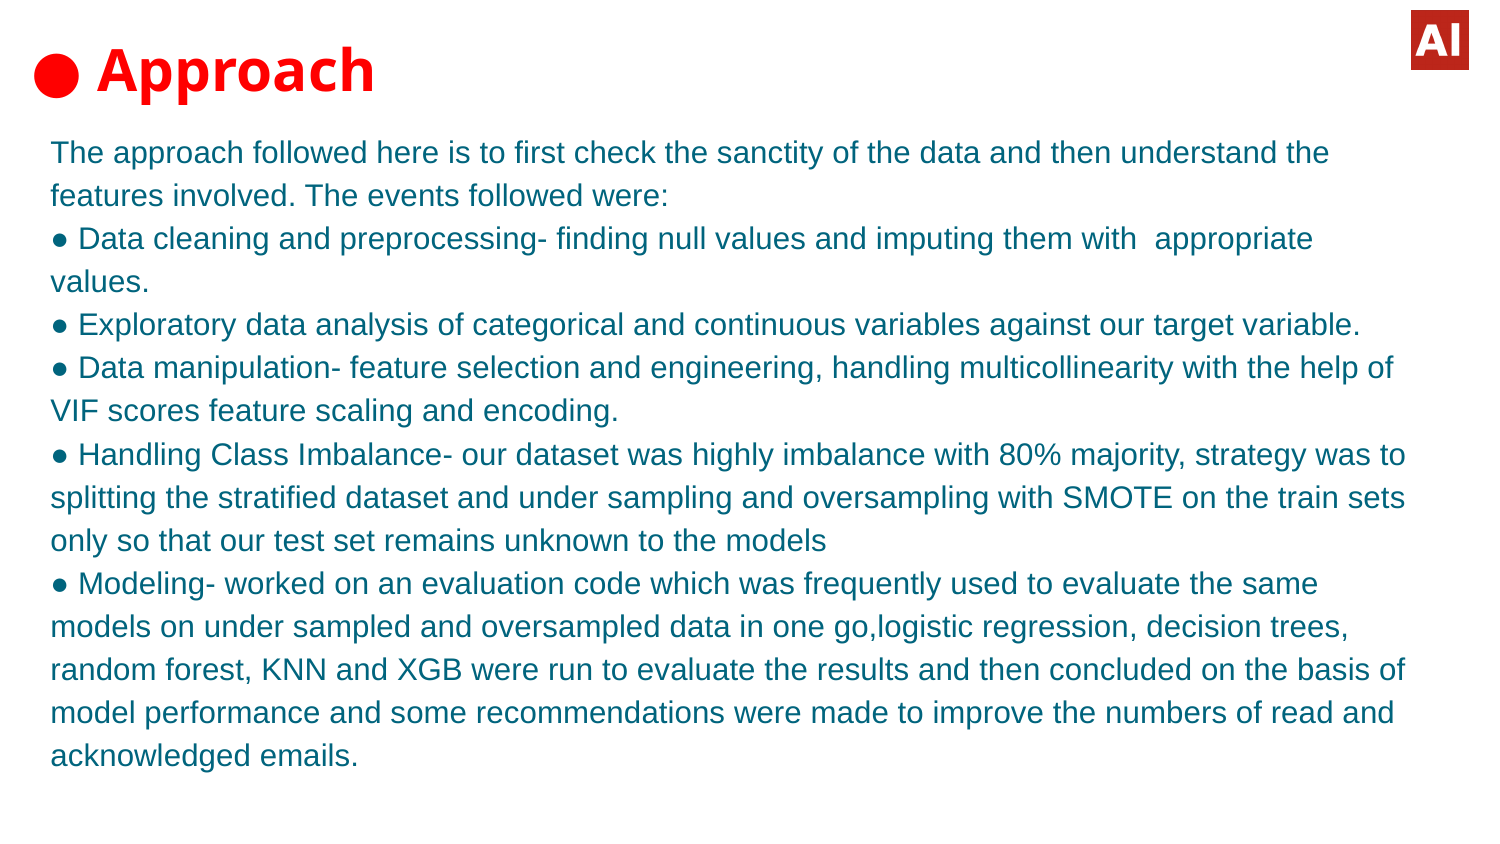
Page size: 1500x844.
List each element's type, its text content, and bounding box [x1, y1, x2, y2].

list The approach followed here is to first check the sanctity of the data and then understand the features involved. The events followed were: ● Data cleaning and preprocessing- finding null values and imputing them with appropriate values. ● Exploratory data analysis of categorical and continuous variables against our target variable. ● Data manipulation- feature selection and engineering, handling multicollinearity with the help of VIF scores feature scaling and encoding. ● Handling Class Imbalance- our dataset was highly imbalance with 80% majority, strategy was to splitting the stratified dataset and under sampling and oversampling with SMOTE on the train sets only so that our test set remains unknown to the models ● Modeling- worked on an evaluation code which was frequently used to evaluate the same models on under sampled and oversampled data in one go,logistic regression, decision trees, random forest, KNN and XGB were run to evaluate the results and then concluded on the basis of model performance and some recommendations were made to improve the numbers of read and acknowledged emails. [16, 111, 1438, 811]
title ● Approach [16, 17, 1415, 111]
picture [1411, 10, 1469, 70]
